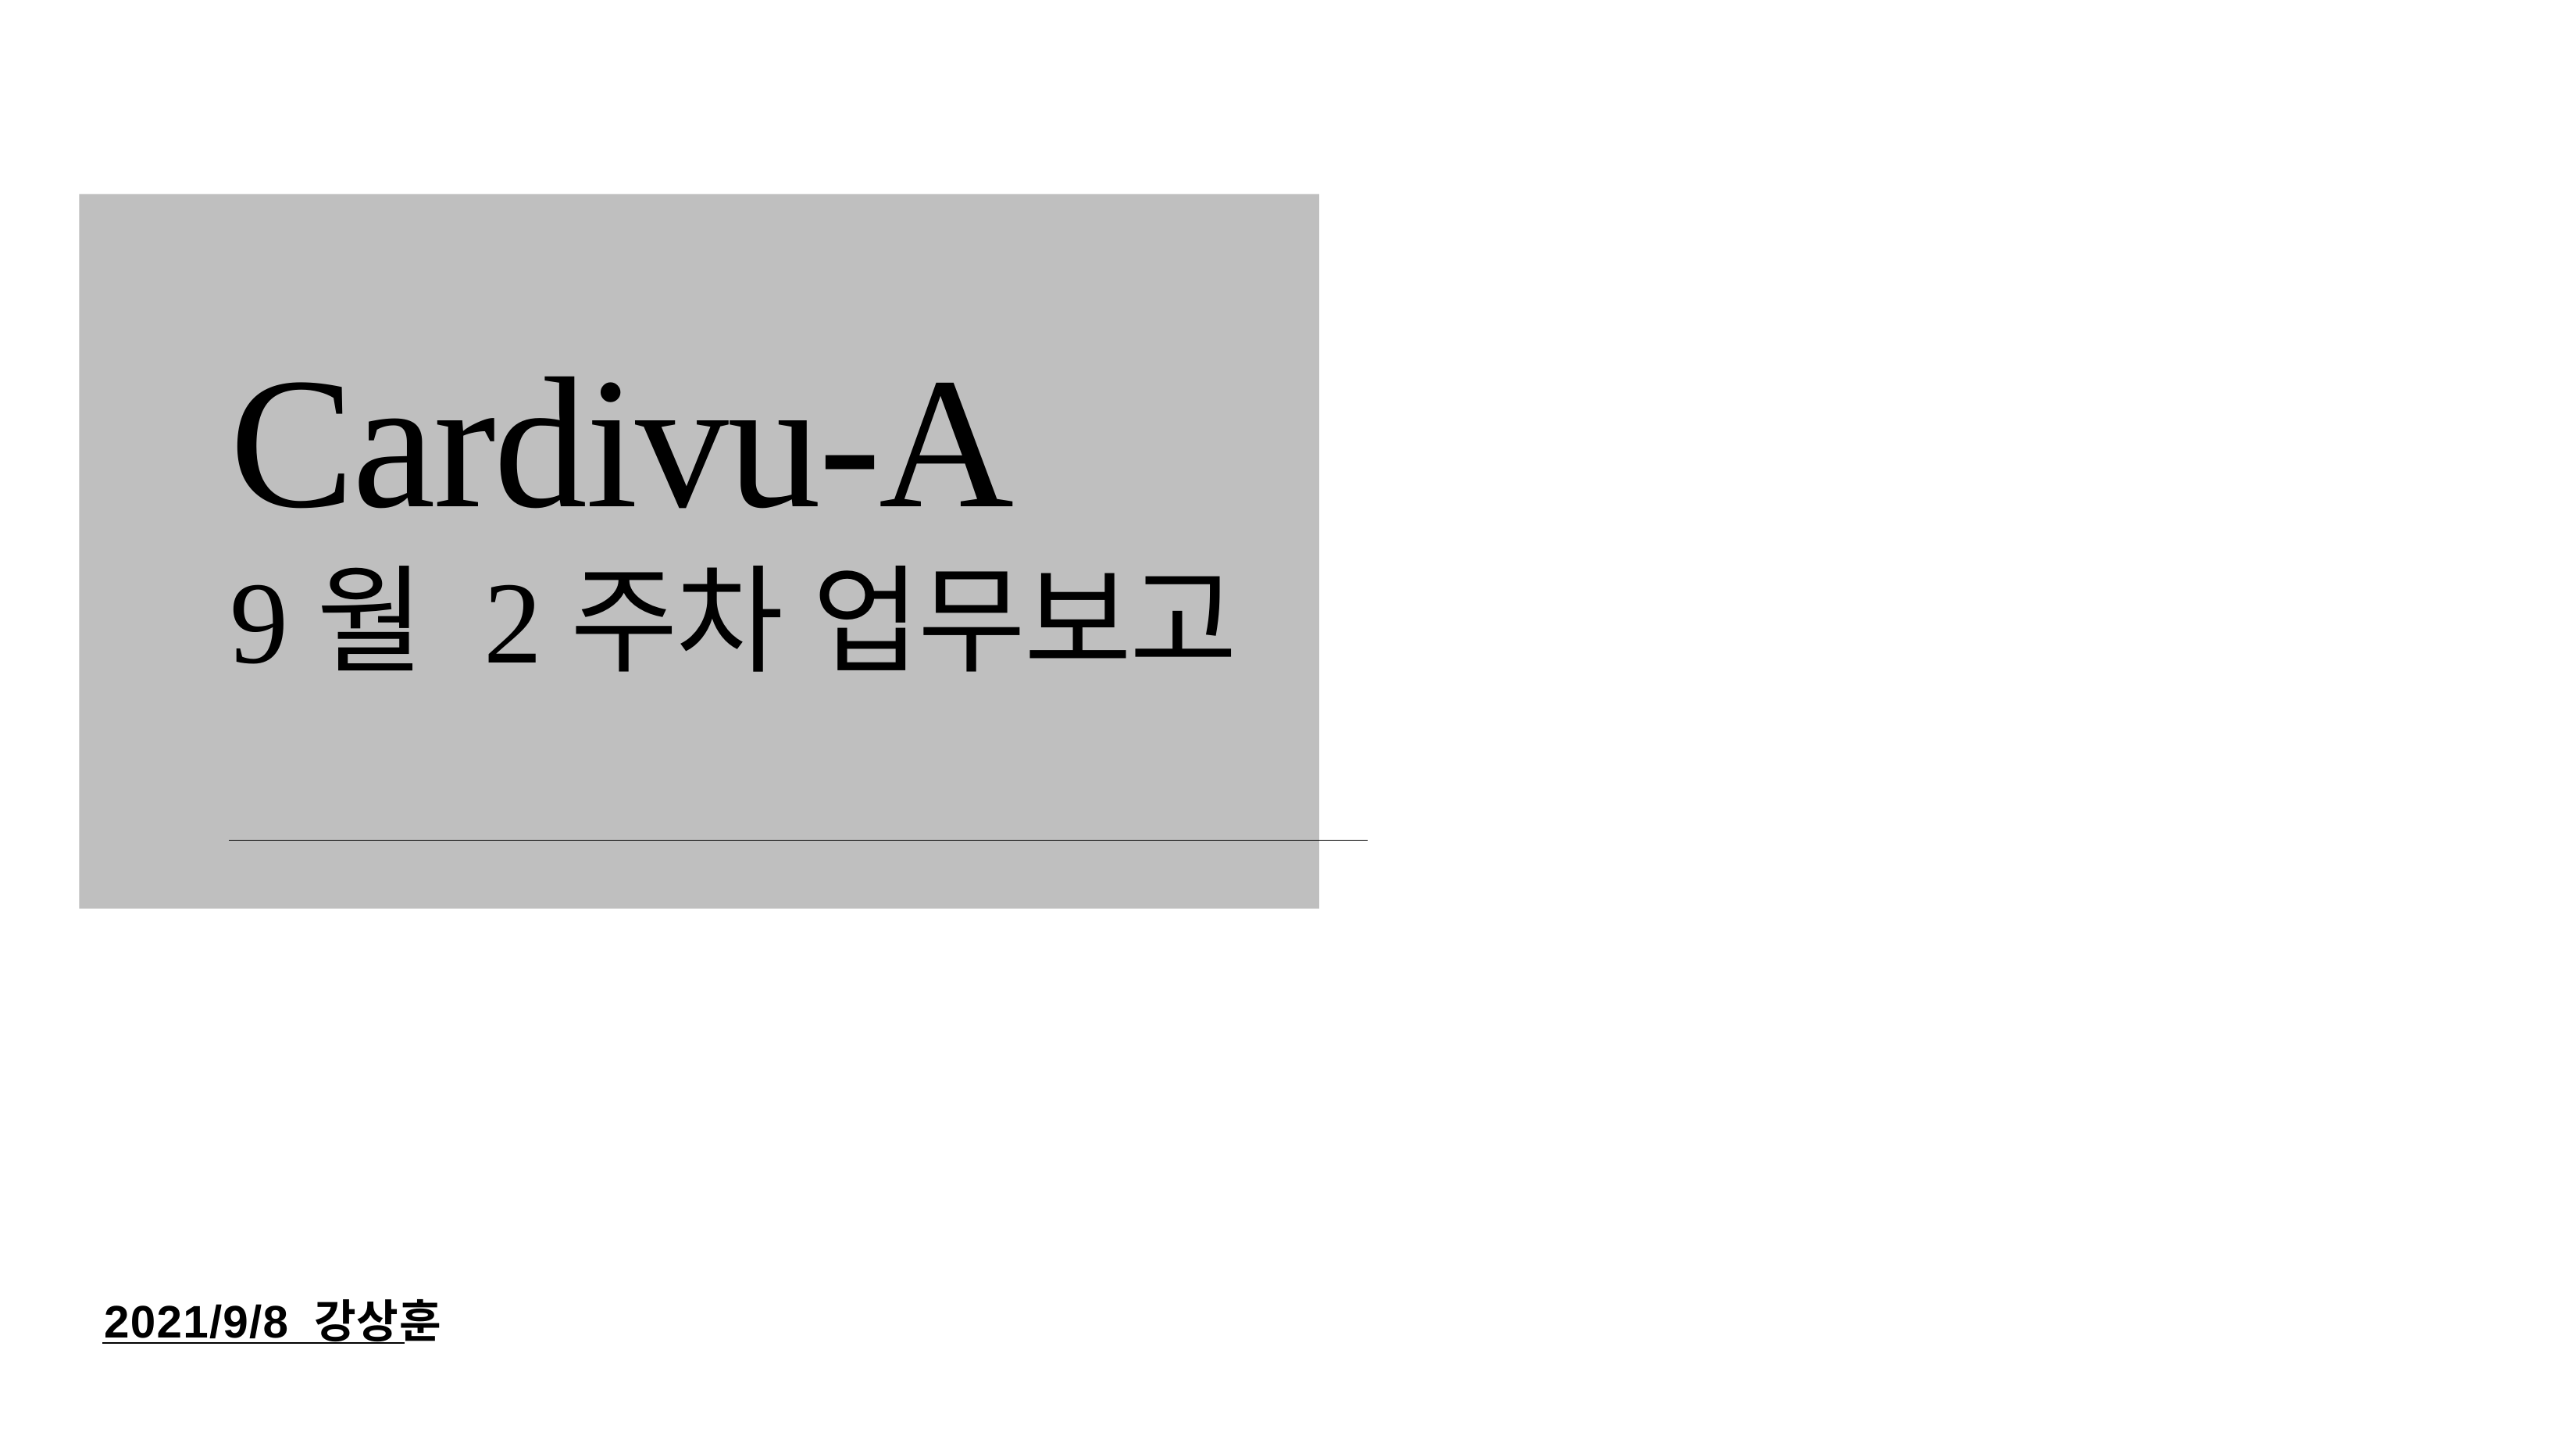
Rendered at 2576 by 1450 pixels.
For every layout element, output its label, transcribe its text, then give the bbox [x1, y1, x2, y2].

text_box 2021/9/8 강상훈 [102, 1278, 524, 1348]
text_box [79, 194, 1368, 909]
